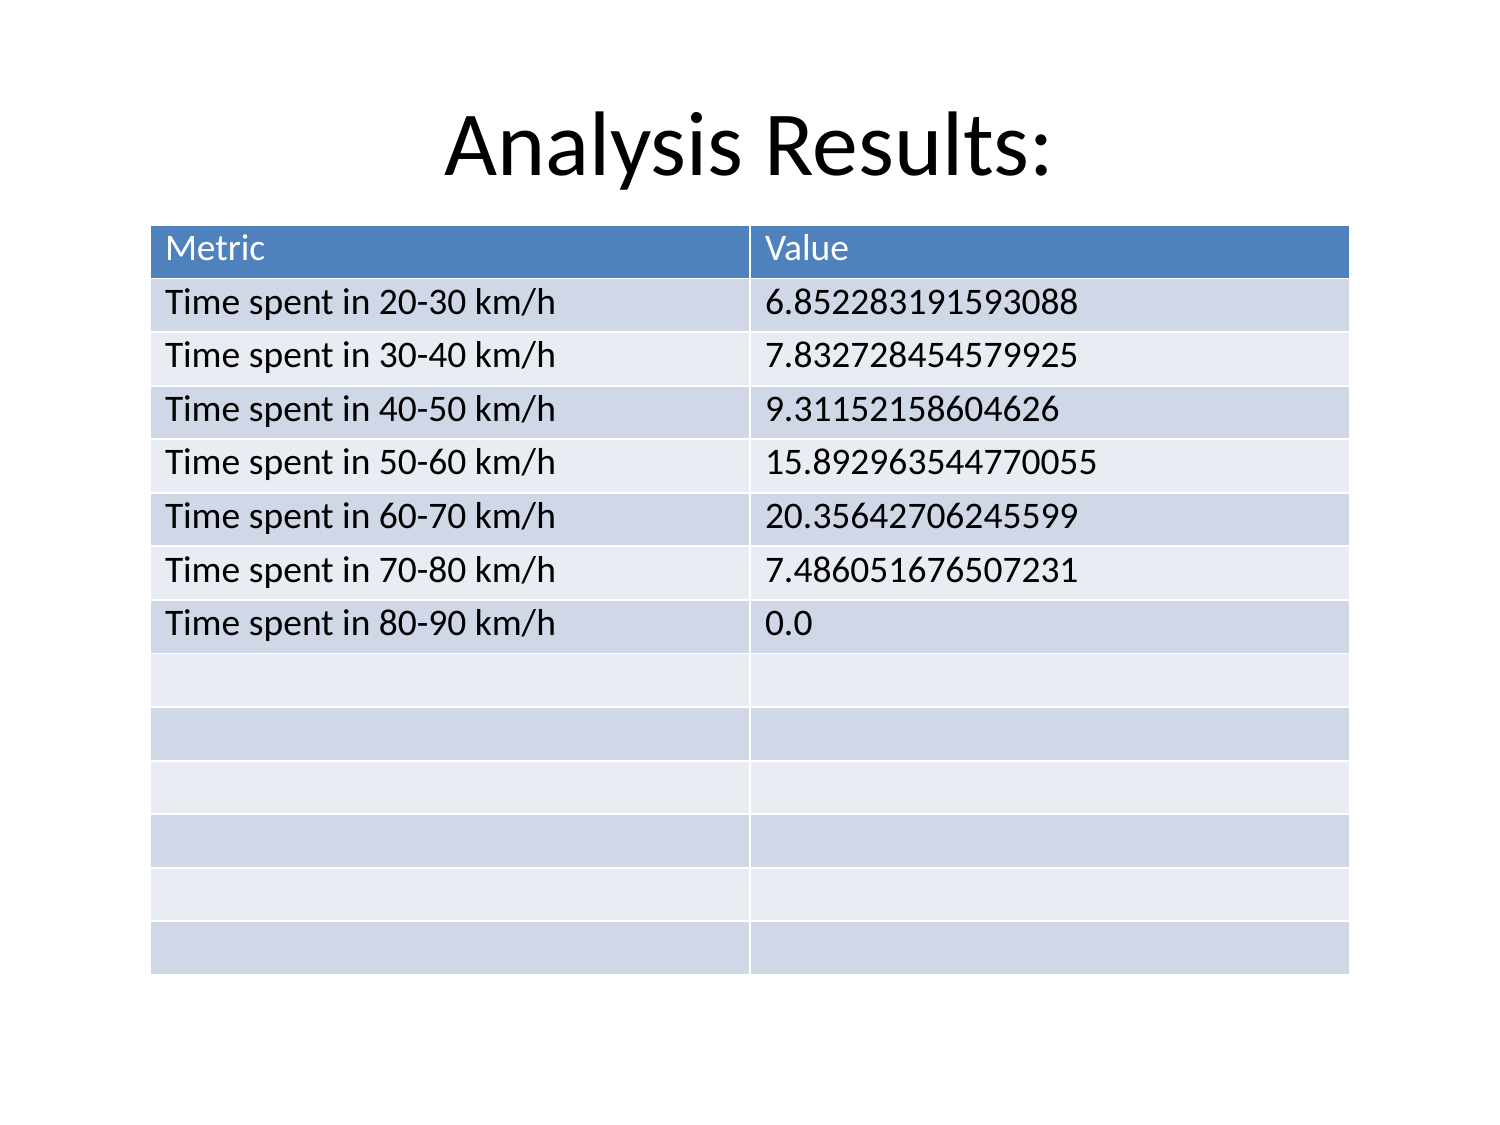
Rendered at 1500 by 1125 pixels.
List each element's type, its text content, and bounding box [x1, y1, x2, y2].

table_cell 7.486051676507231 [751, 547, 1349, 599]
table_cell [751, 654, 1349, 706]
table_cell 6.852283191593088 [751, 279, 1349, 331]
table_cell [751, 708, 1349, 760]
table_cell Time spent in 50-60 km/h [151, 440, 749, 492]
table_header Value [751, 226, 1349, 278]
title Analysis Results: [75, 45, 1425, 233]
table_cell [151, 654, 749, 706]
table_cell [751, 869, 1349, 920]
table_cell 0.0 [751, 601, 1349, 653]
table_cell [751, 922, 1349, 974]
table_cell Time spent in 80-90 km/h [151, 601, 749, 653]
table_cell Time spent in 60-70 km/h [151, 494, 749, 545]
table_cell [751, 815, 1349, 867]
table_cell [151, 922, 749, 974]
table_cell [151, 708, 749, 760]
table_cell Time spent in 20-30 km/h [151, 279, 749, 331]
table_cell 20.35642706245599 [751, 494, 1349, 545]
table_cell 7.832728454579925 [751, 333, 1349, 385]
table_cell 9.31152158604626 [751, 387, 1349, 438]
table_cell [151, 869, 749, 920]
table_cell [151, 815, 749, 867]
table_cell [151, 762, 749, 813]
table_cell [751, 762, 1349, 813]
table_cell Time spent in 40-50 km/h [151, 387, 749, 438]
table_cell Time spent in 70-80 km/h [151, 547, 749, 599]
table_cell 15.892963544770055 [751, 440, 1349, 492]
table_header Metric [151, 226, 749, 278]
table_cell Time spent in 30-40 km/h [151, 333, 749, 385]
